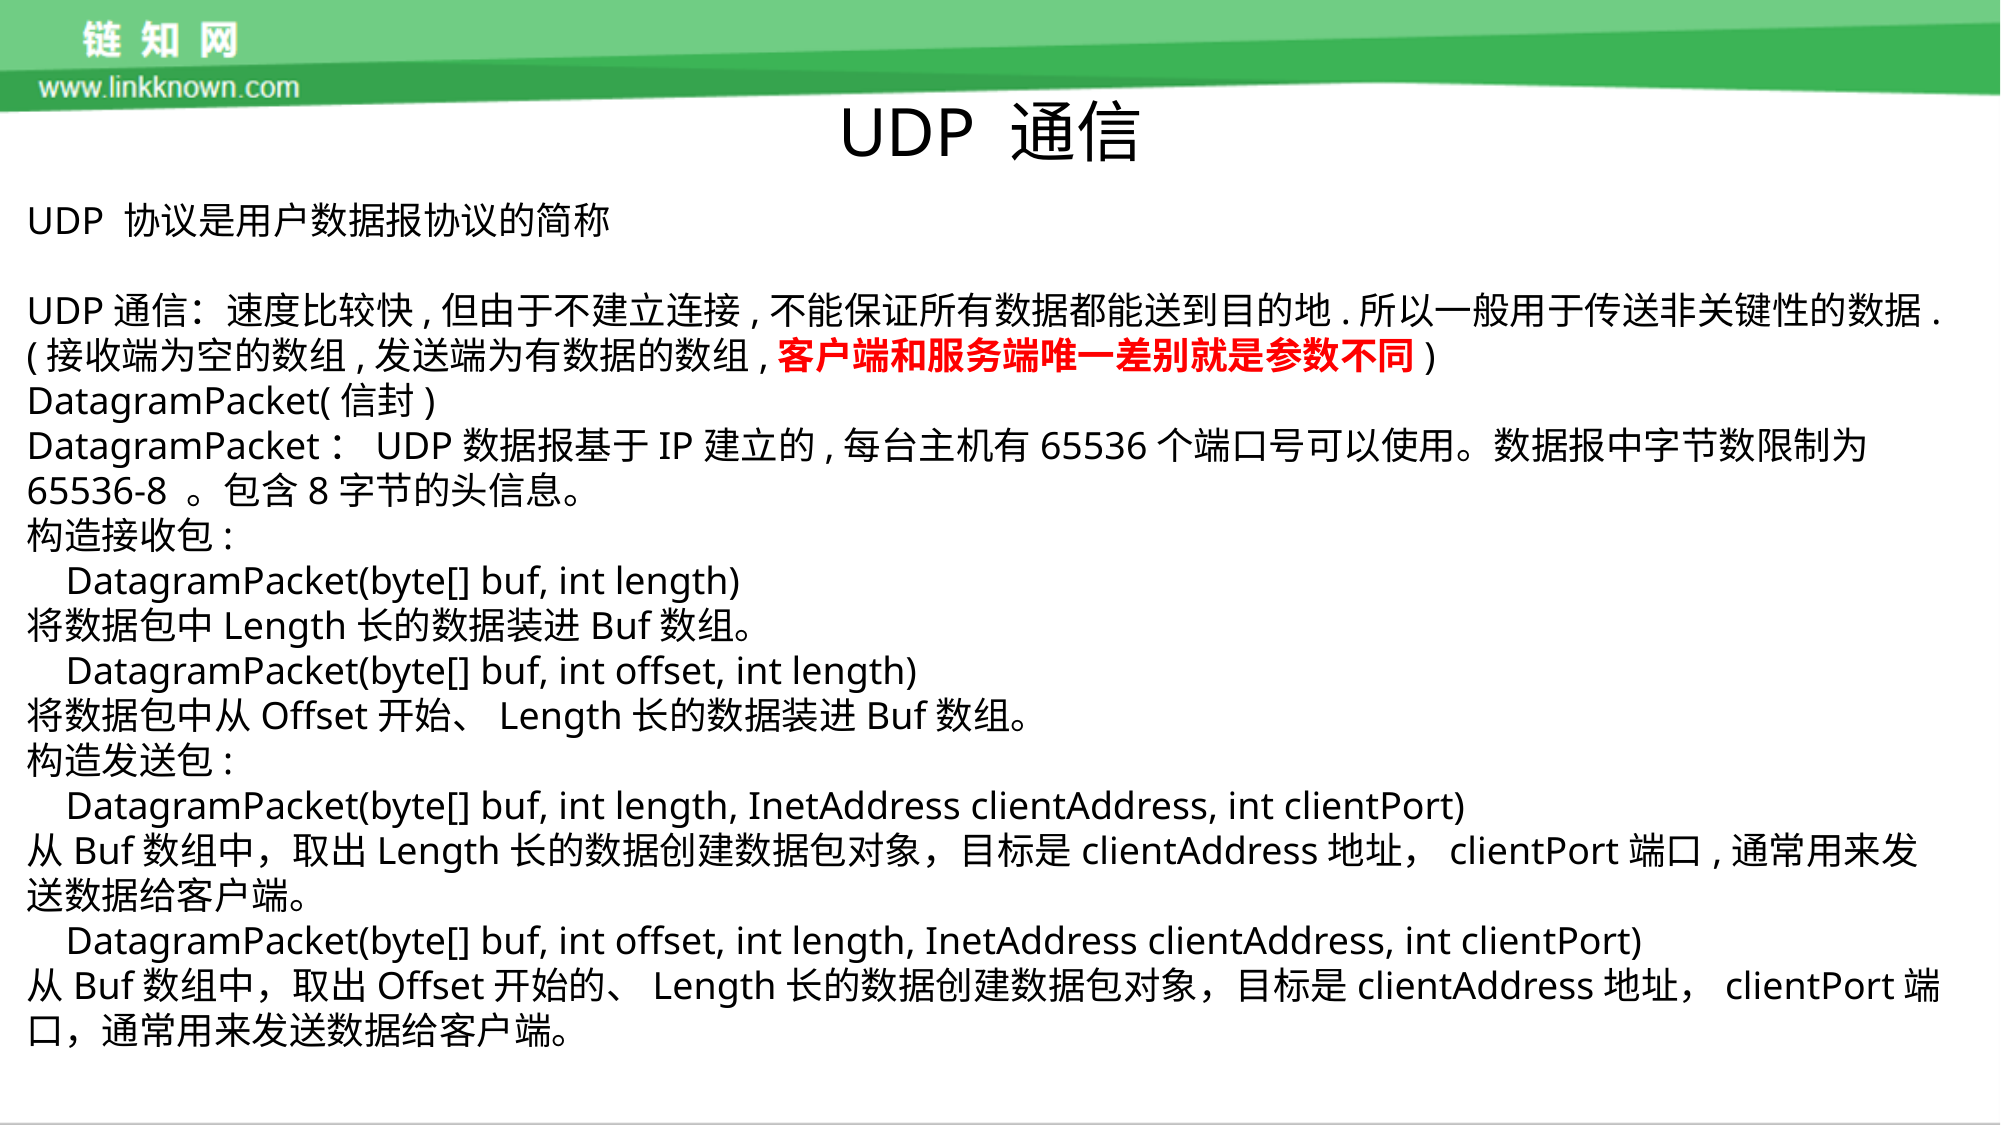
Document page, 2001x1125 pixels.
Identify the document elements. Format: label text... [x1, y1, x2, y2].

picture [0, 0, 2001, 1125]
text_box UDP 通信 [36, 82, 1945, 177]
text_box UDP 协议是用户数据报协议的简称 UDP通信：速度比较快,但由于不建立连接,不能保证所有数据都能送到目的地.所以一般用于传送非关键性的数据. (接收端为空的数组,发送端为有数据的数组,客户端和服务端唯一差别就是参数不同) DatagramPacket(信封) DatagramPacket：UDP数据报基于IP建立的,每台主机有65536个端口号可以使用。数据报中字节数限制为65536-8 。包含8字节的头信息。 构造接收包: DatagramPacket(byte[] buf, int length) 将数据包中Length长的数据装进Buf数组。 DatagramPacket(byte[] buf, int offset, int length) 将数据包中从Offset开始、Length长的数据装进Buf数组。 构造发送包: DatagramPacket(byte[] buf, int length, InetAddress clientAddress, int clientPort) 从Buf数组中，取出Length长的数据创建数据包对象，目标是clientAddress地址，clientPort端口,通常用来发送数据给客户端。 DatagramPacket(byte[] buf, int offset, int length, InetAddress clientAddress, int clientPort) 从Buf数组中，取出Offset开始的、Length长的数据创建数据包对象，目标是clientAddress地址，clientPort端口，通常用来发送数据给客户端。 [11, 190, 1970, 1060]
